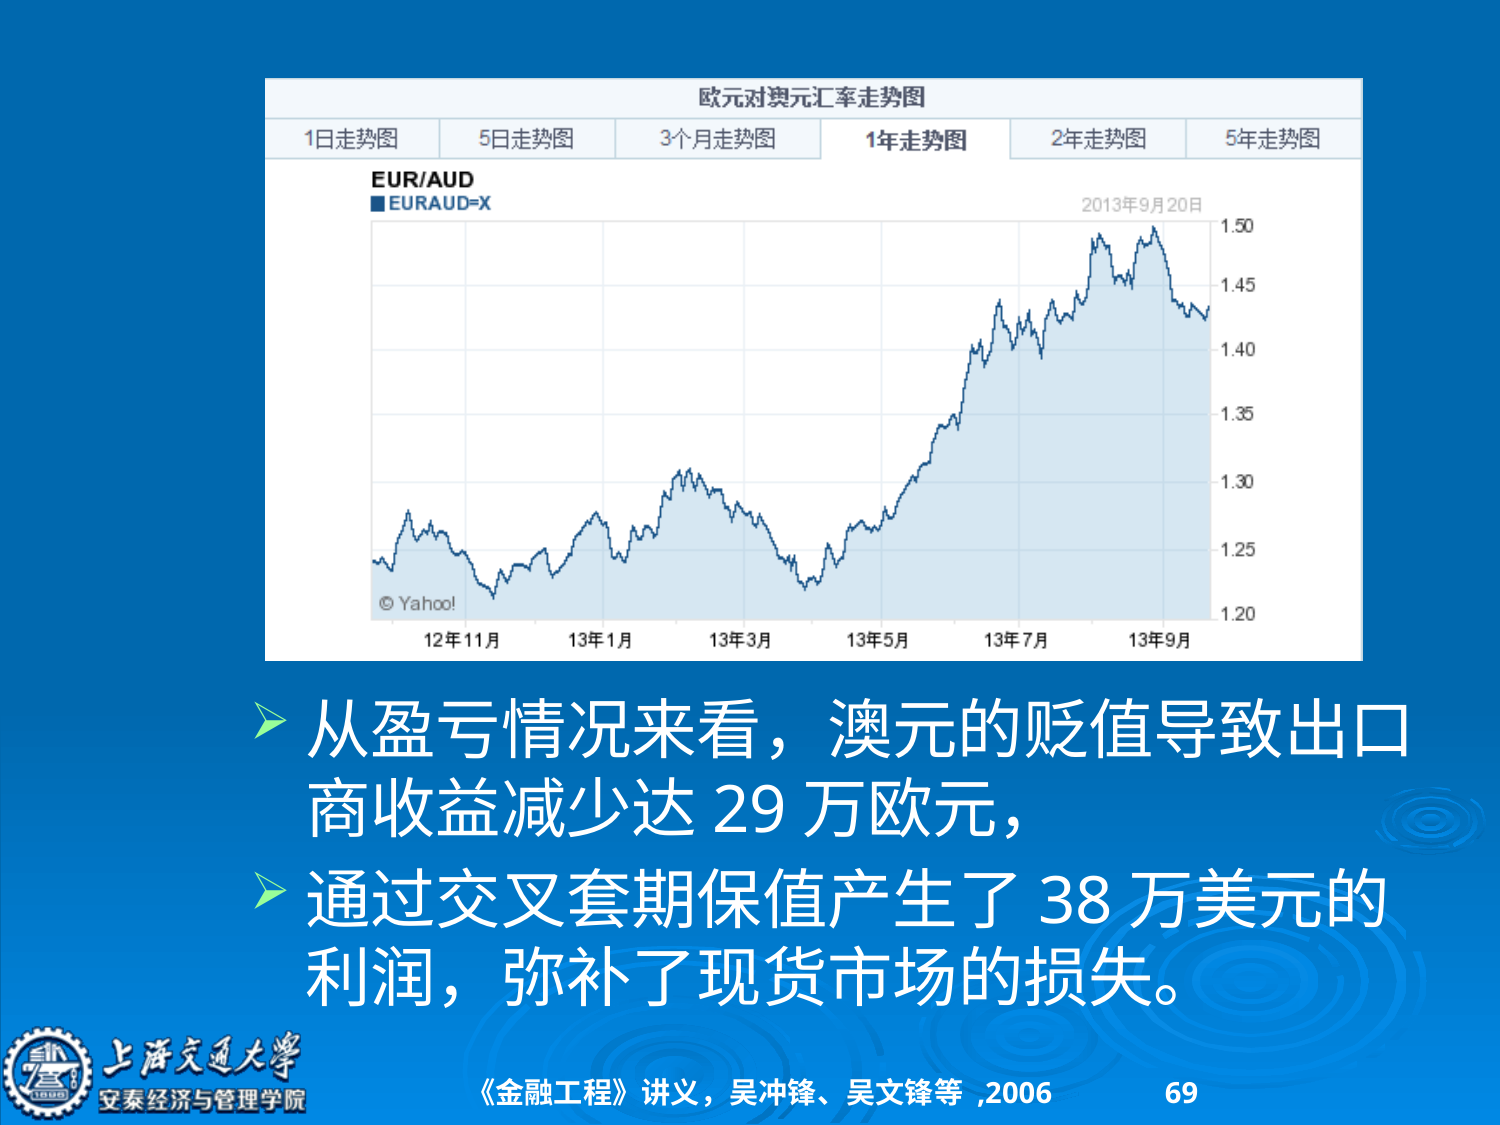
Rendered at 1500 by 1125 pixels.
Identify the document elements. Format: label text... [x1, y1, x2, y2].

list 从盈亏情况来看，澳元的贬值导致出口商收益减少达29万欧元， 通过交叉套期保值产生了38万美元的利润，弥补了现货市场的损失。 [235, 680, 1466, 1025]
picture [0, 1017, 313, 1125]
picture [265, 77, 1363, 661]
